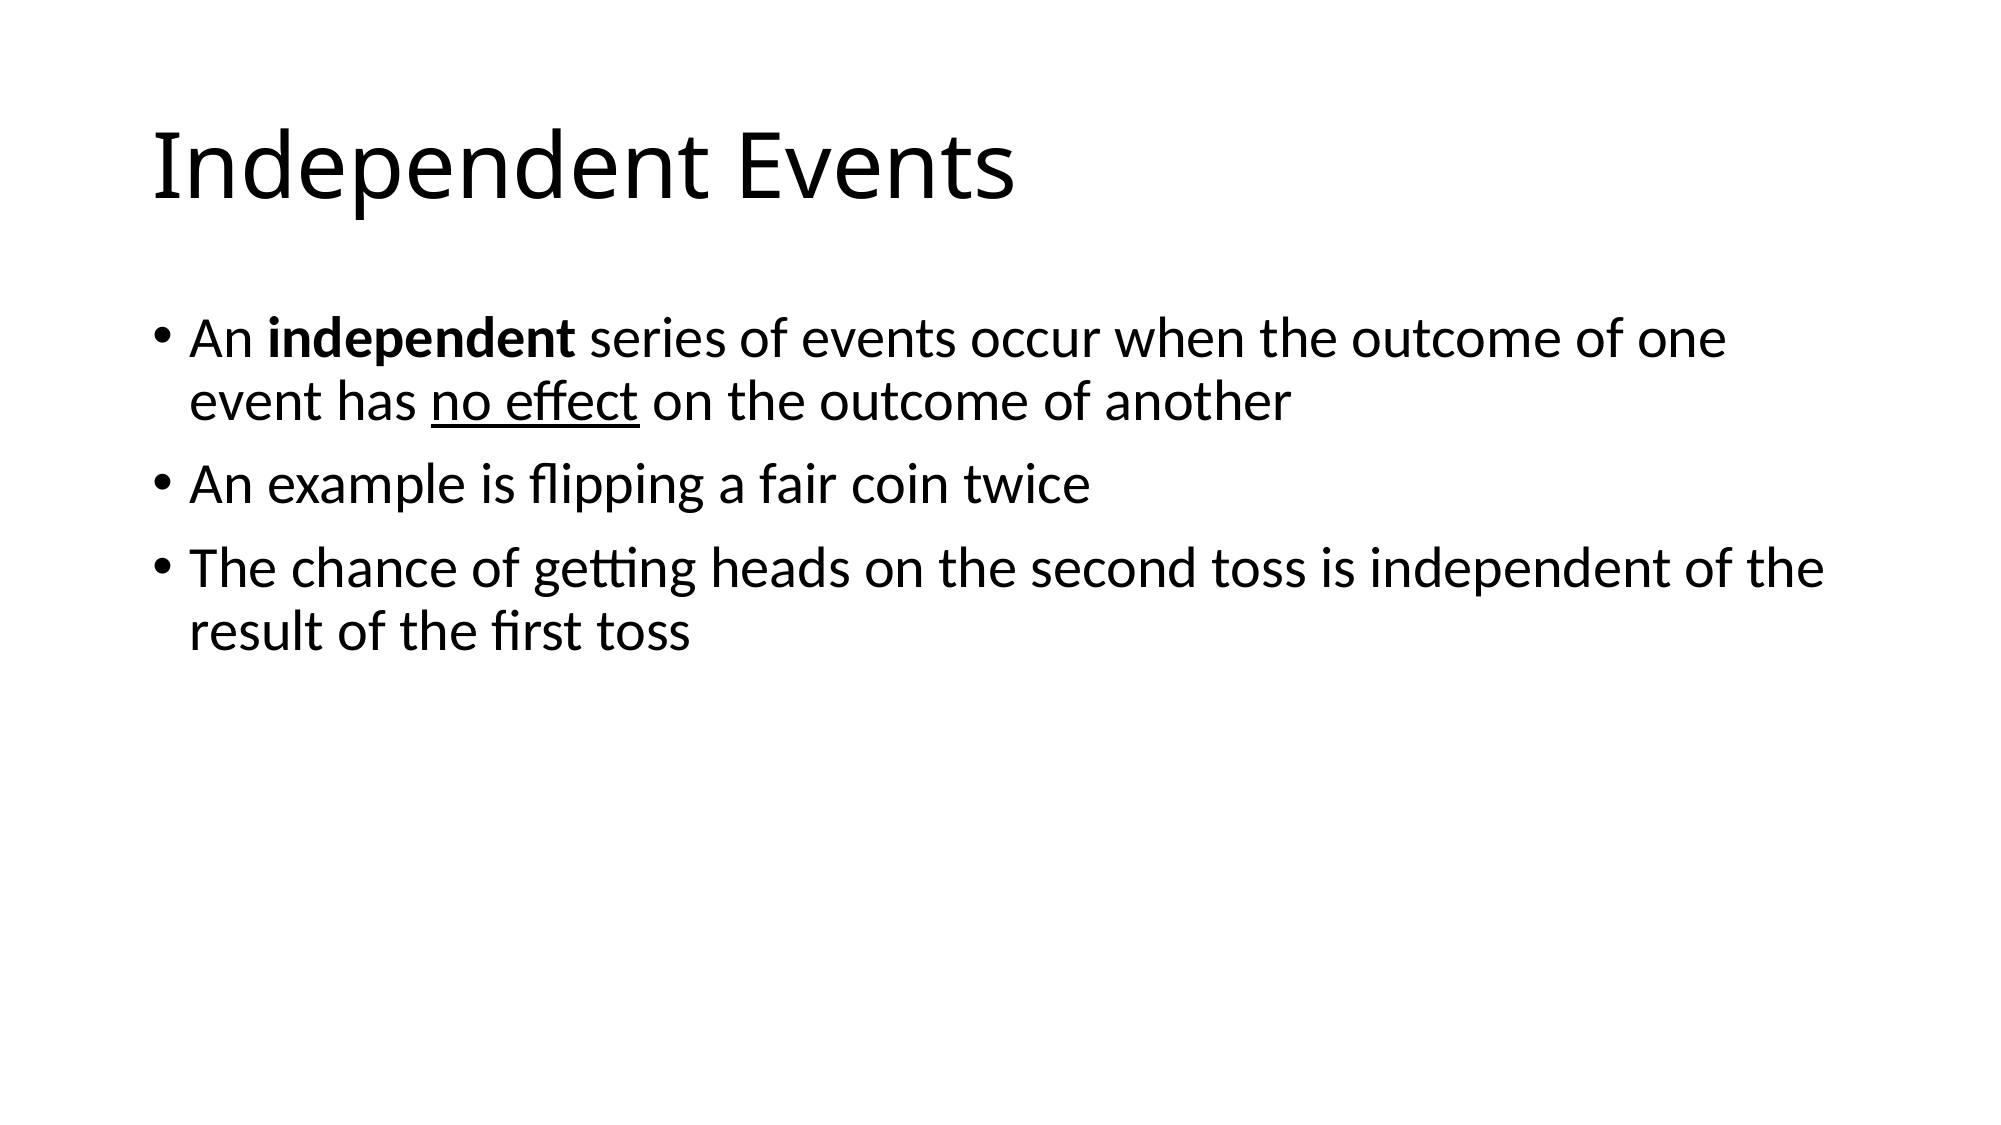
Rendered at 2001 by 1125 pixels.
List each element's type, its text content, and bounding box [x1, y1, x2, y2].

list An independent series of events occur when the outcome of one event has no effect on the outcome of another An example is flipping a fair coin twice The chance of getting heads on the second toss is independent of the result of the first toss [137, 299, 1863, 1014]
title Independent Events [137, 59, 1863, 278]
